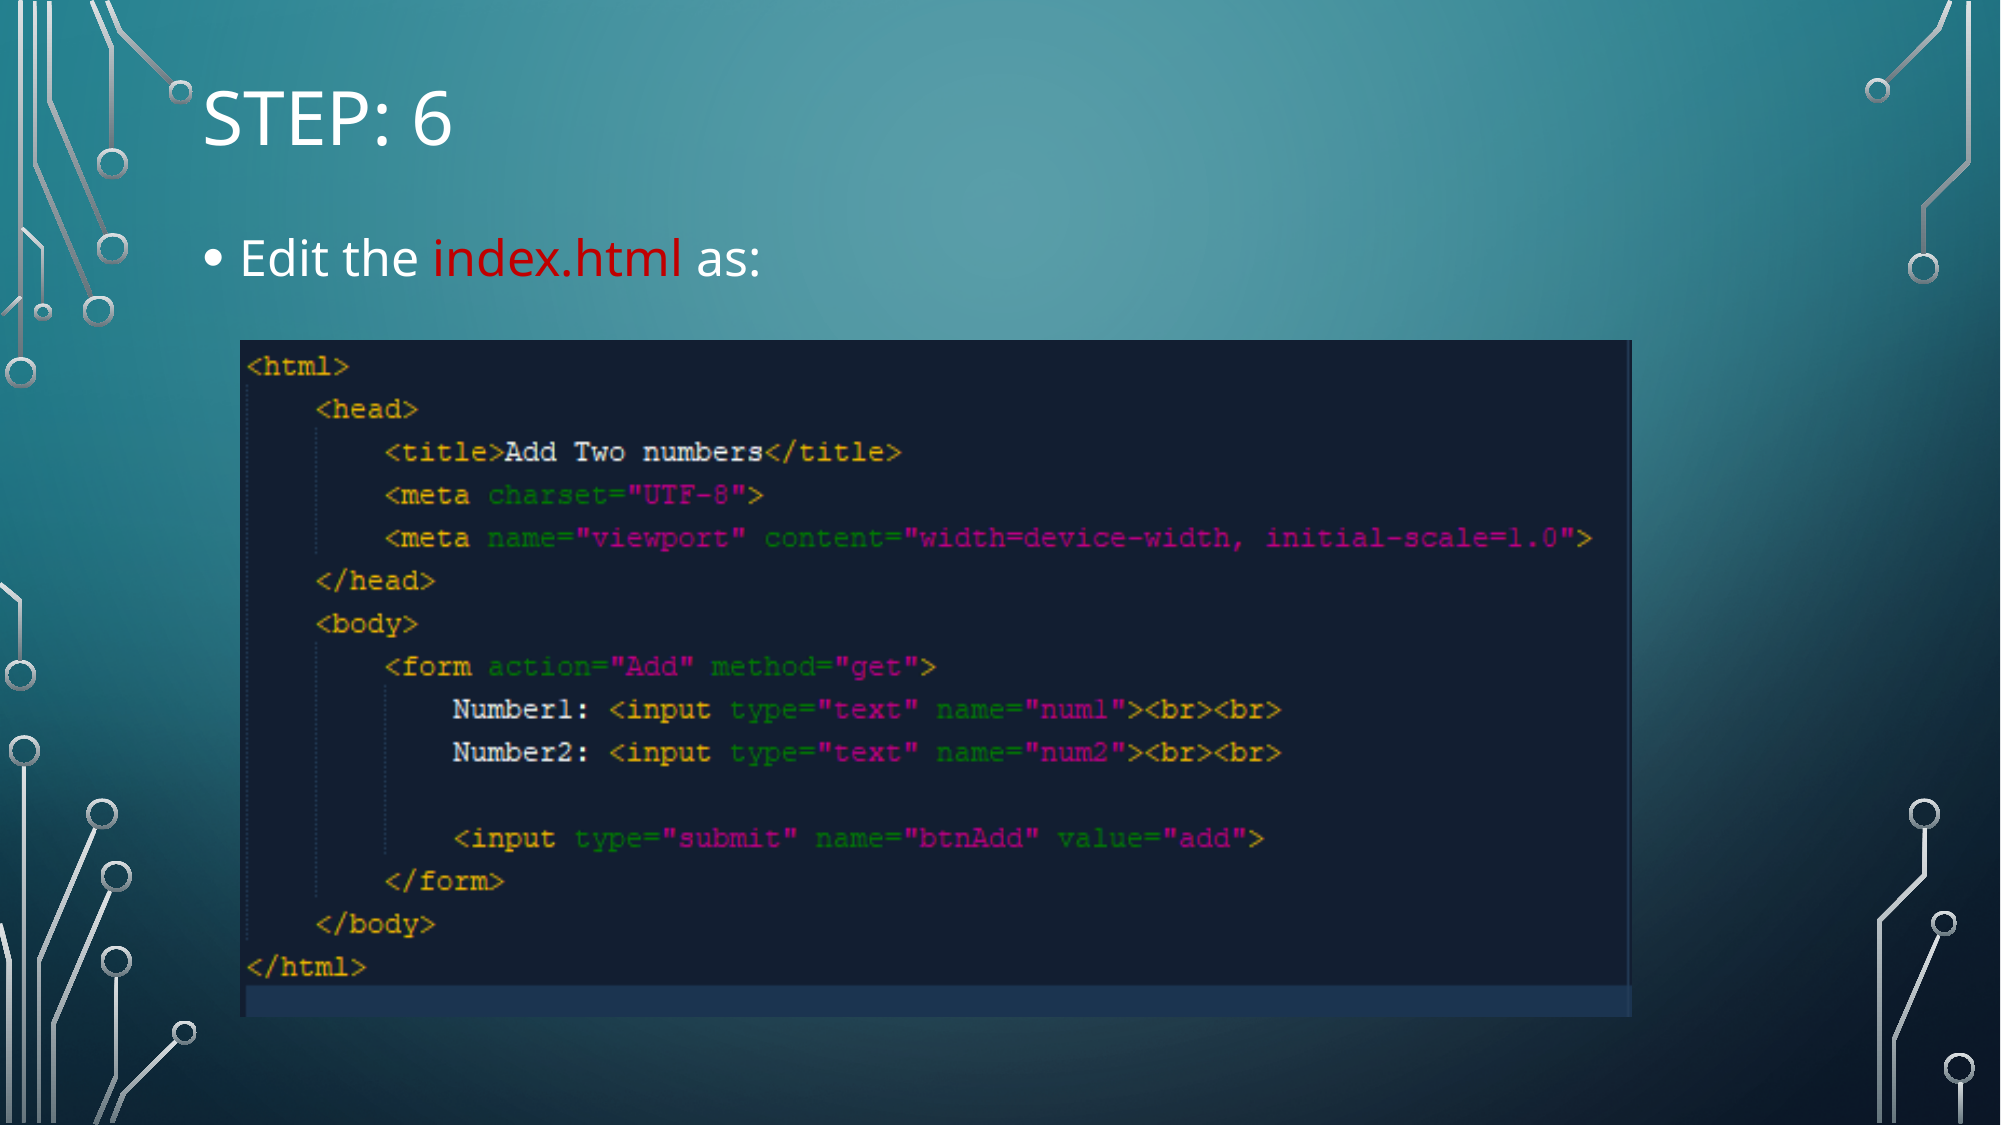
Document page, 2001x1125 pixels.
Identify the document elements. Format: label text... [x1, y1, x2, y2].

picture [239, 340, 1633, 1018]
title Step: 6 [187, 36, 1813, 206]
list Edit the index.html as: [187, 206, 1813, 950]
